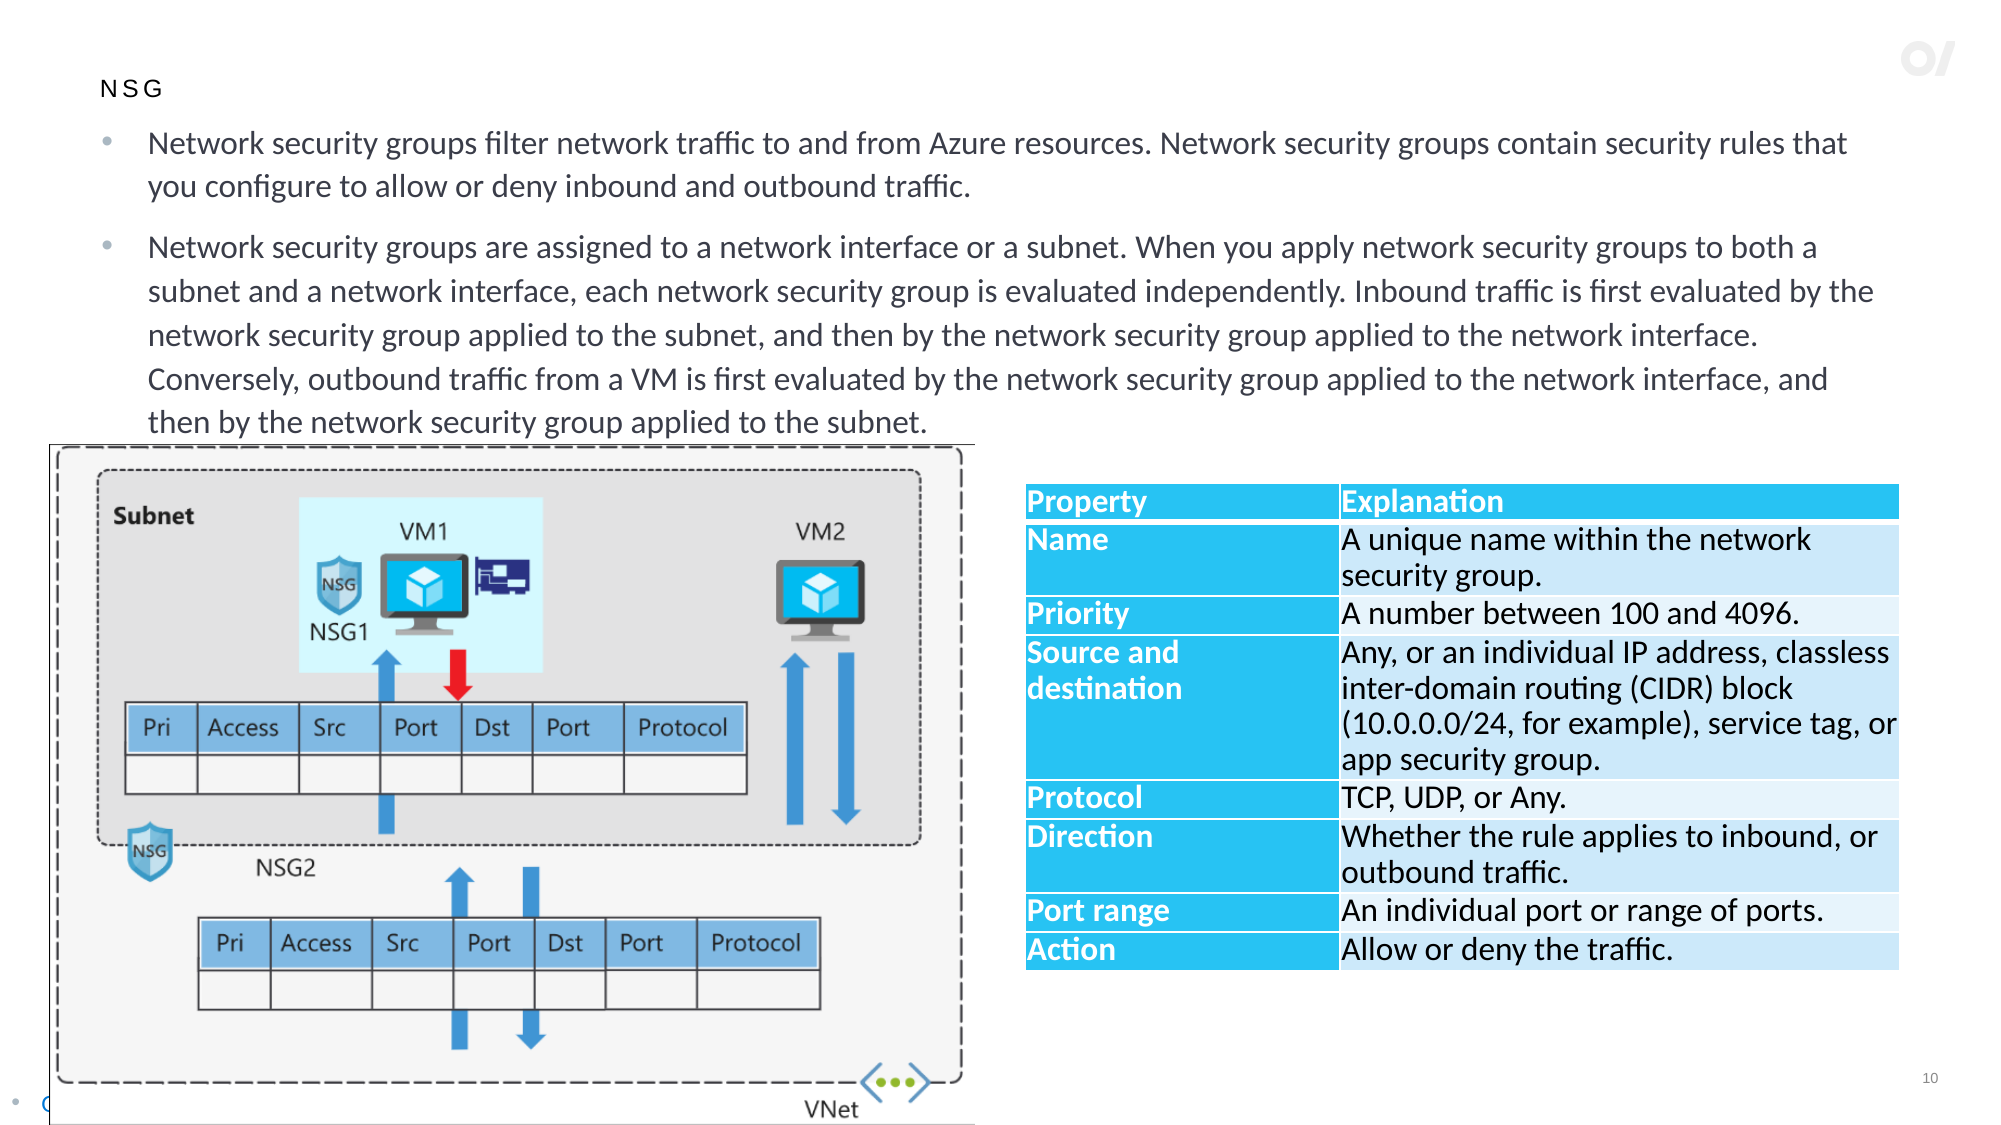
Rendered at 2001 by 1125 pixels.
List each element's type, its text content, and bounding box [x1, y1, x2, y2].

table_header Property [1026, 484, 1339, 519]
table_cell Priority [1026, 597, 1339, 634]
table_cell A number between 100 and 4096. [1341, 597, 1899, 634]
list Network security groups filter network traffic to and from Azure resources. Network security groups contain security rules that you configure to allow or deny inbound and outbound traffic. Network security groups are assigned to a network interface or a subnet. When you apply network security groups to both a subnet and a network interface, each network security group is evaluated independently. Inbound traffic is first evaluated by the network security group applied to the subnet, and then by the network security group applied to the network interface. Conversely, outbound traffic from a VM is first evaluated by the network security group applied to the network interface, and then by the network security group applied to the subnet. [99, 117, 1900, 970]
table_cell Protocol [1026, 781, 1339, 818]
table_cell A unique name within the network security group. [1341, 525, 1899, 595]
table_cell Direction [1026, 820, 1339, 892]
table_cell Port range [1026, 894, 1339, 931]
table_cell An individual port or range of ports. [1341, 894, 1899, 931]
picture [49, 444, 975, 1125]
table_cell Action [1026, 933, 1339, 970]
table_cell Source and destination [1026, 636, 1339, 779]
table_header Explanation [1341, 484, 1899, 519]
table_cell Whether the rule applies to inbound, or outbound traffic. [1341, 820, 1899, 892]
table_cell Name [1026, 525, 1339, 595]
table_cell Allow or deny the traffic. [1341, 933, 1899, 970]
table_cell TCP, UDP, or Any. [1341, 781, 1899, 818]
table_cell Any, or an individual IP address, classless inter-domain routing (CIDR) block (10.0.0.0/24, for example), service tag, or app security group. [1341, 636, 1899, 779]
title NSG [99, 75, 1900, 117]
